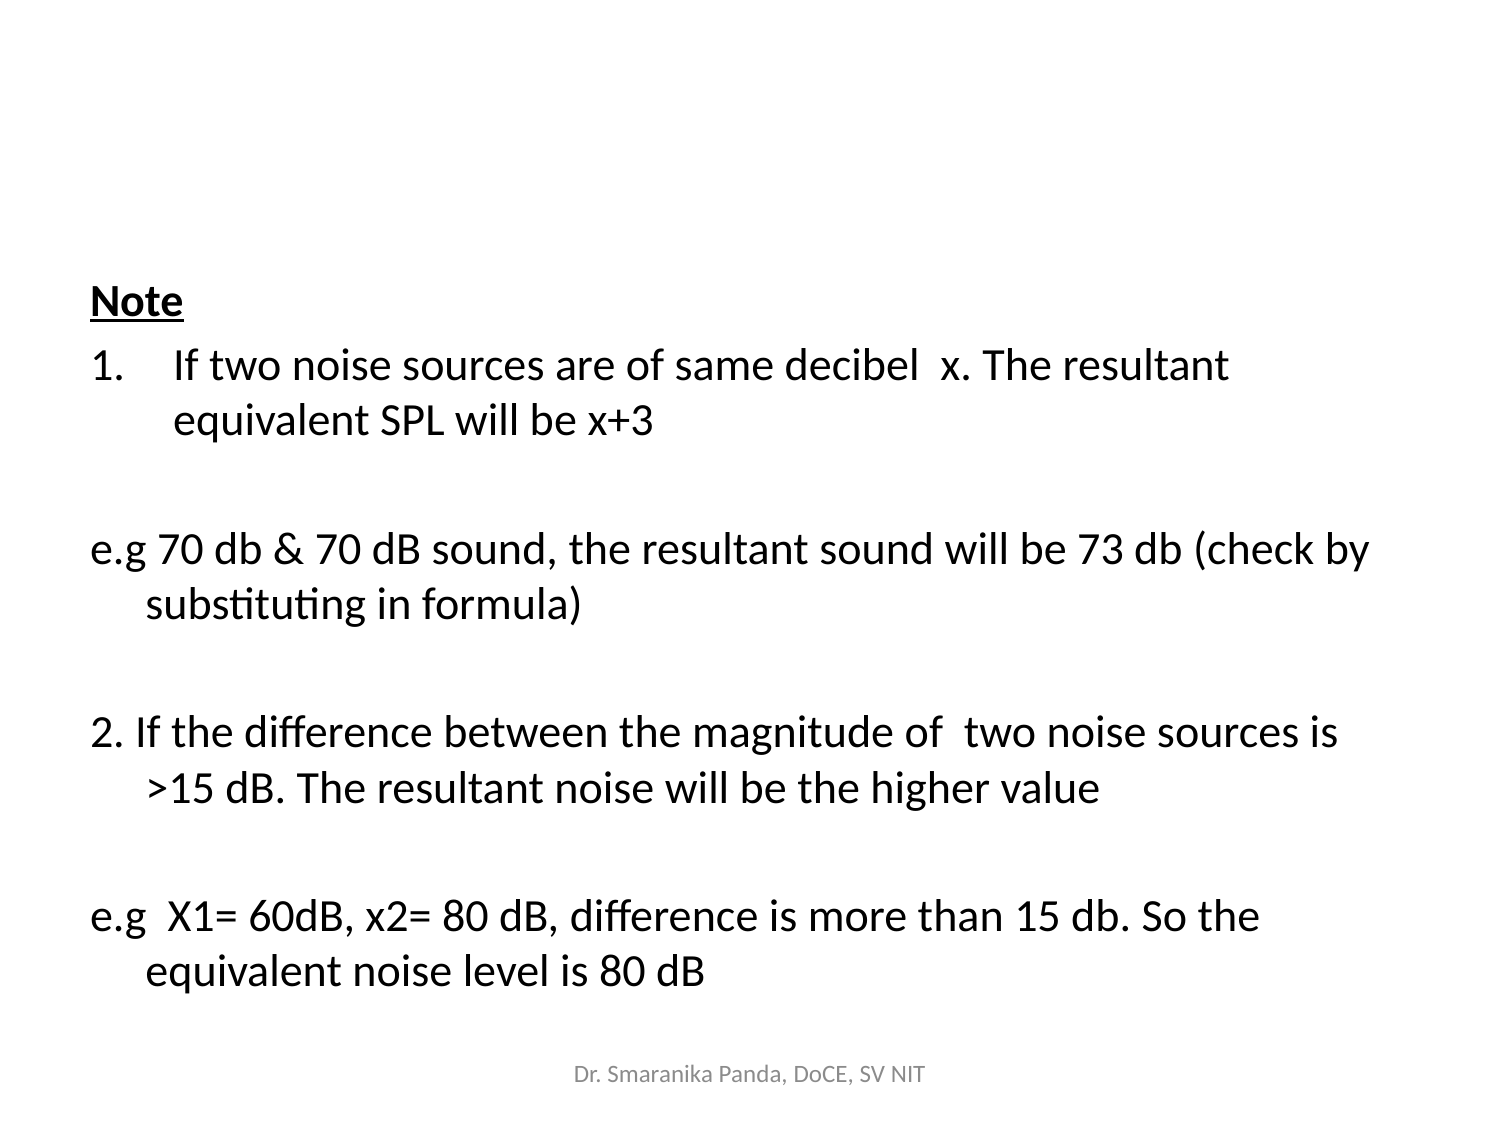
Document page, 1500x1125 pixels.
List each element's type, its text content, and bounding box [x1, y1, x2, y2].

list Note If two noise sources are of same decibel x. The resultant equivalent SPL will be x+3 e.g 70 db & 70 dB sound, the resultant sound will be 73 db (check by substituting in formula) 2. If the difference between the magnitude of two noise sources is >15 dB. The resultant noise will be the higher value e.g X1= 60dB, x2= 80 dB, difference is more than 15 db. So the equivalent noise level is 80 dB [75, 262, 1425, 1005]
footer Dr. Smaranika Panda, DoCE, SV NIT [512, 1042, 988, 1103]
